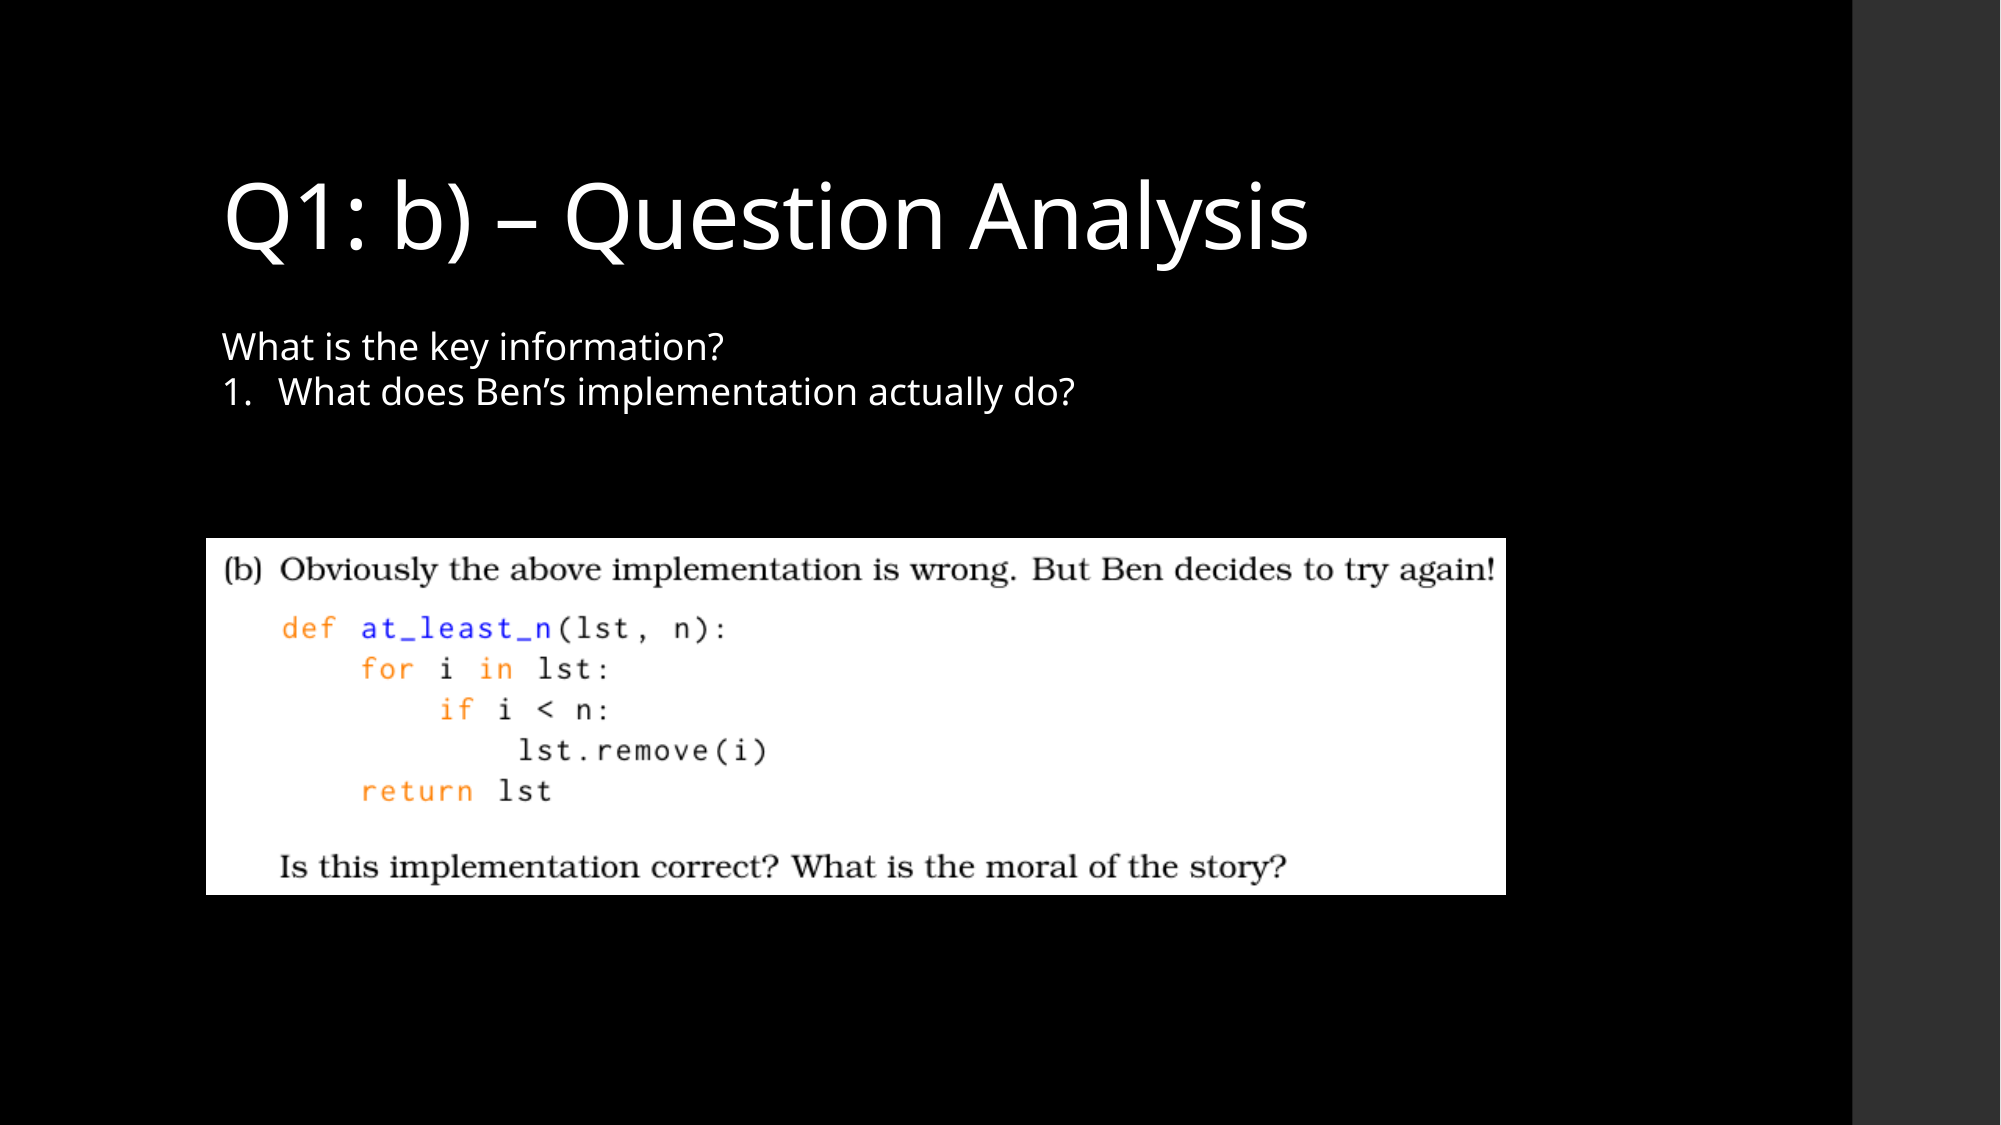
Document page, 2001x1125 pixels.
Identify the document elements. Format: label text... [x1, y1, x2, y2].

text_box What is the key information? What does Ben’s implementation actually do? [206, 315, 1091, 421]
picture [206, 538, 1506, 896]
title Q1: b) – Question Analysis [206, 60, 1797, 278]
